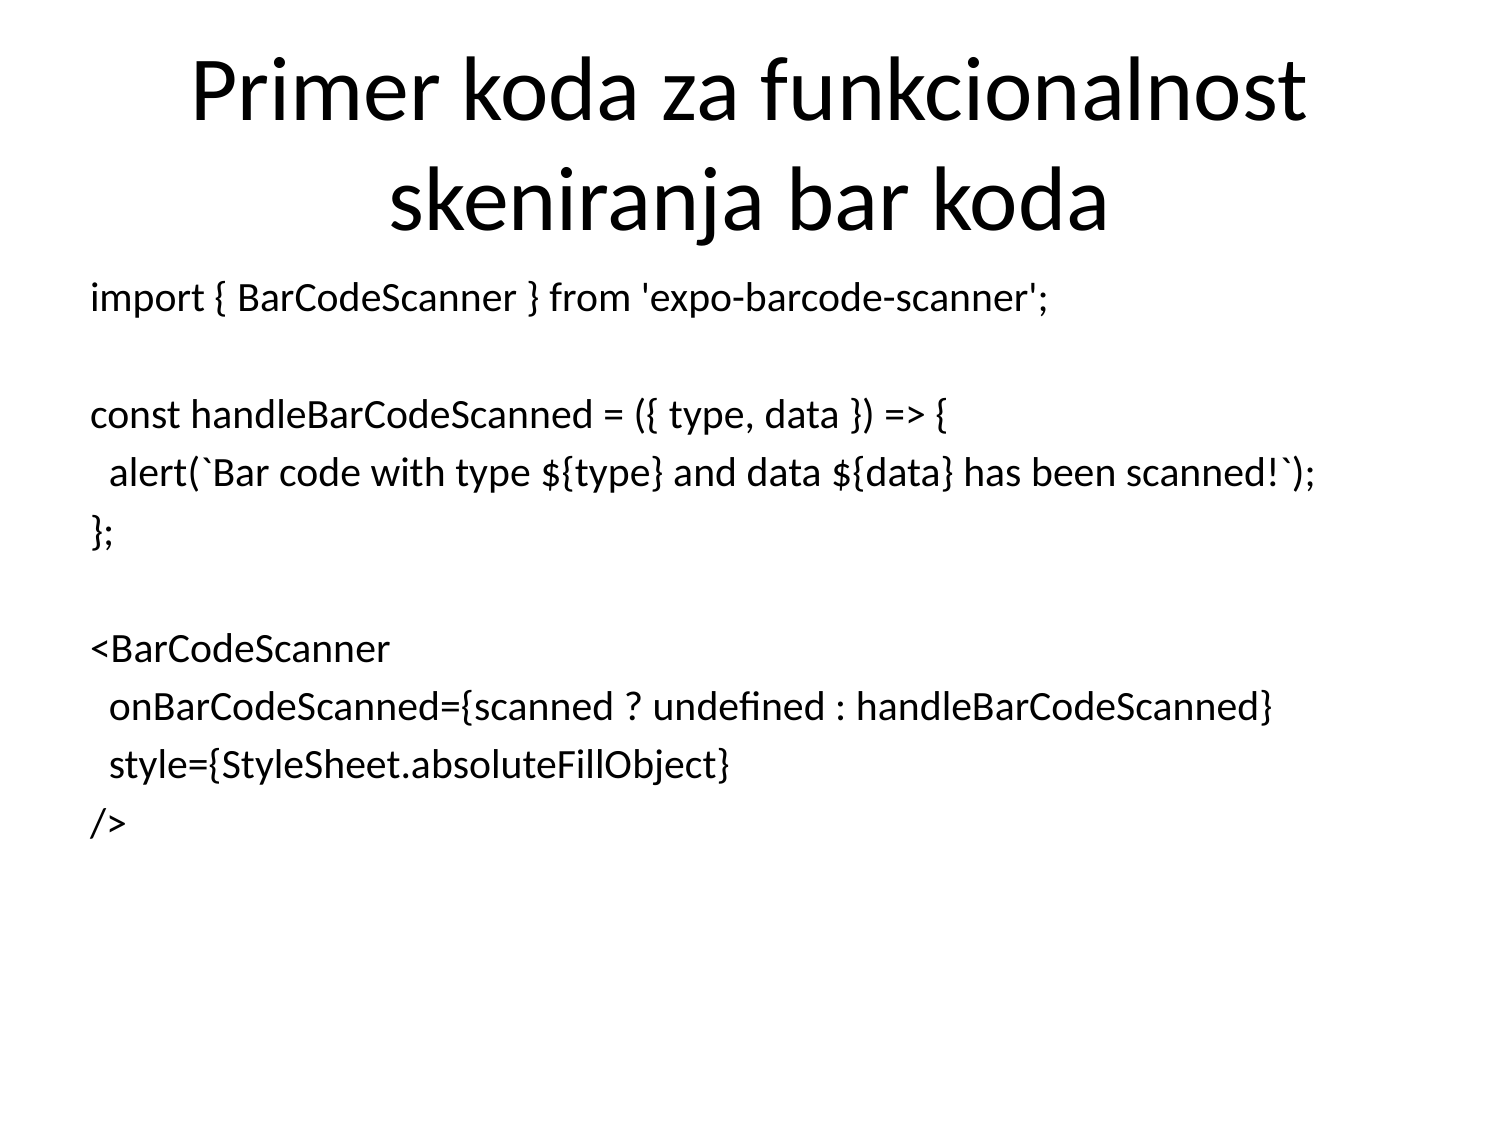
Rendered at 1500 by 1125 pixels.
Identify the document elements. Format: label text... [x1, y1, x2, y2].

title Primer koda za funkcionalnost skeniranja bar koda [75, 45, 1425, 233]
list import { BarCodeScanner } from 'expo-barcode-scanner'; const handleBarCodeScanned = ({ type, data }) => { alert(`Bar code with type ${type} and data ${data} has been scanned!`); }; <BarCodeScanner onBarCodeScanned={scanned ? undefined : handleBarCodeScanned} style={StyleSheet.absoluteFillObject} /> [75, 262, 1425, 1005]
